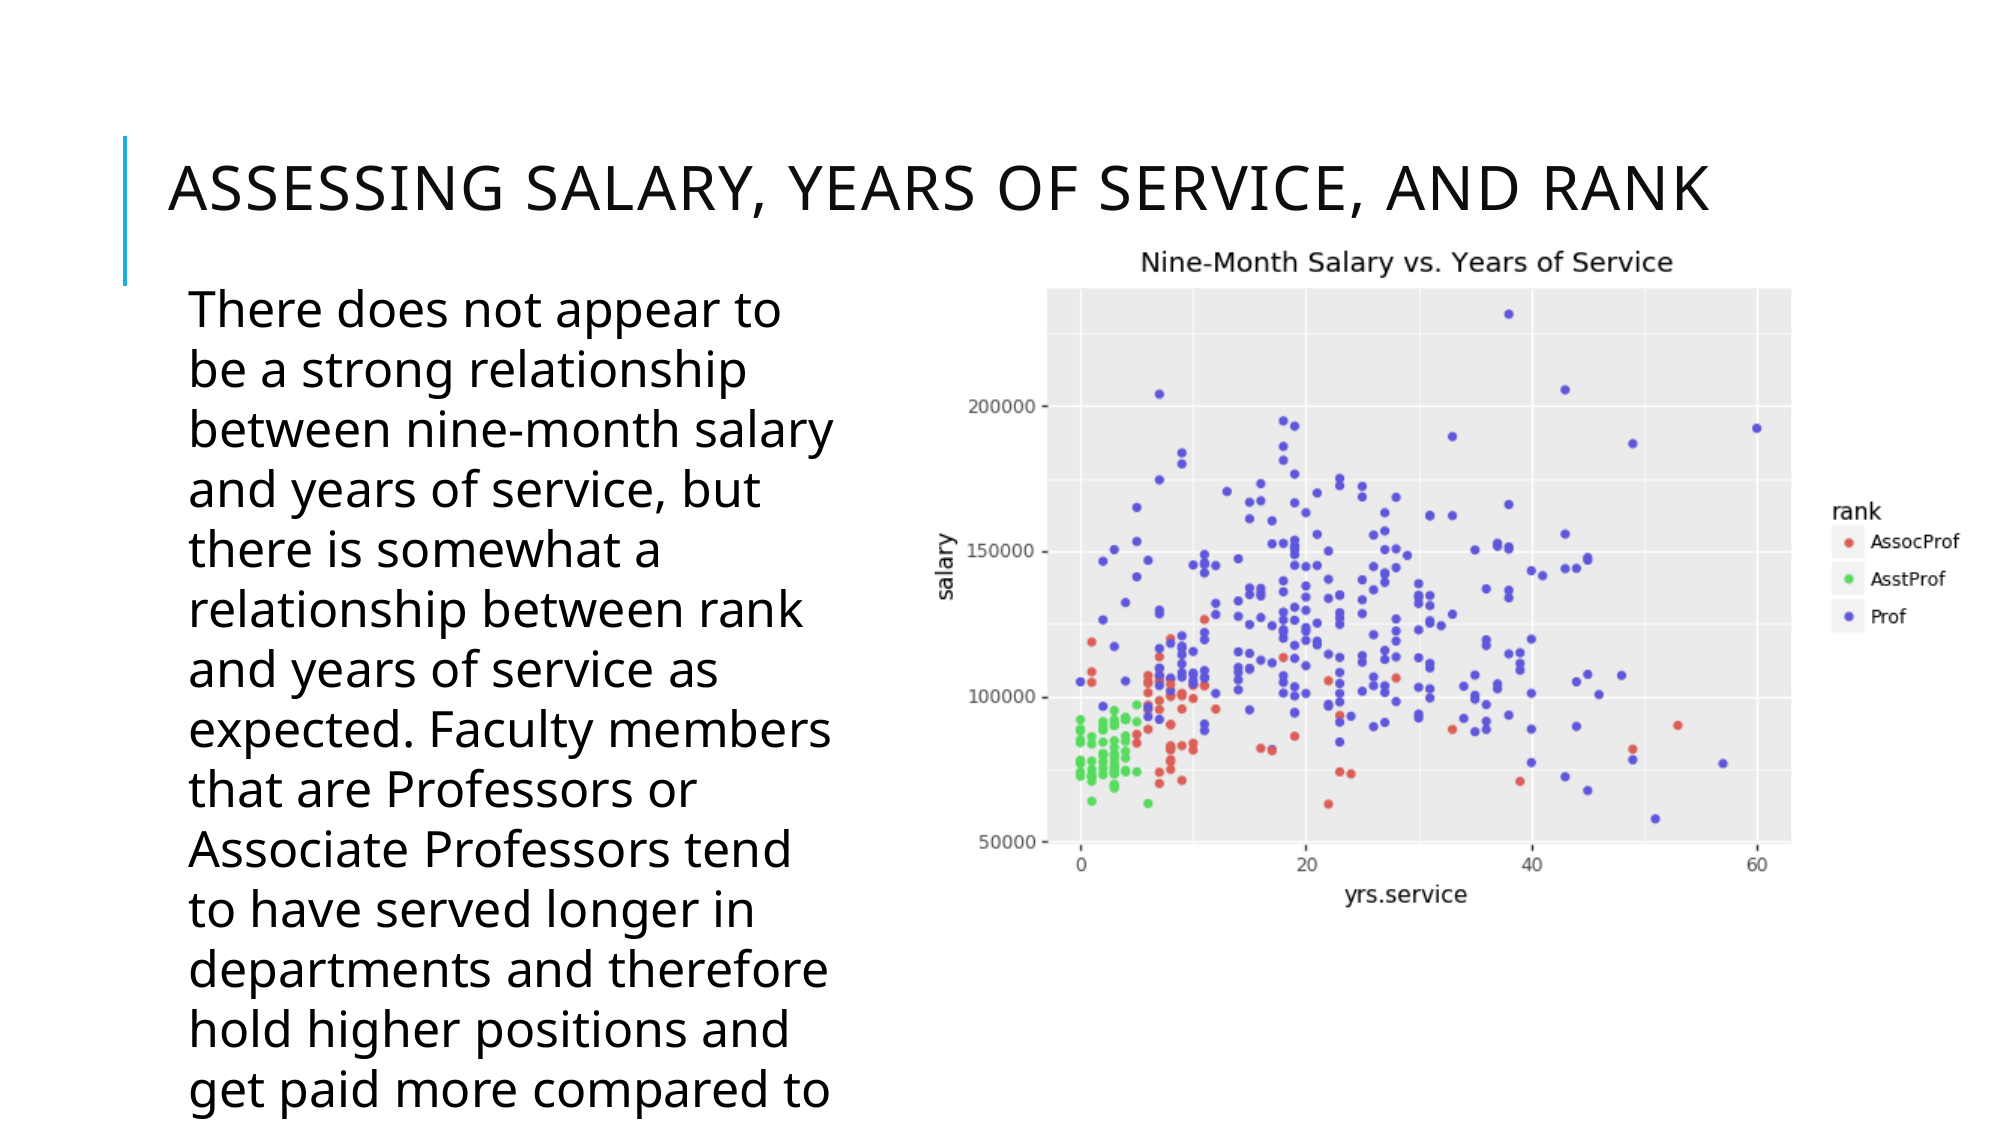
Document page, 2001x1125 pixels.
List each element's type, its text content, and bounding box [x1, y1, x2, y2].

text_box There does not appear to be a strong relationship between nine-month salary and years of service, but there is somewhat a relationship between rank and years of service as expected. Faculty members that are Professors or Associate Professors tend to have served longer in departments and therefore hold higher positions and get paid more compared to Assistant Professors. [174, 270, 865, 1125]
title Assessing Salary, Years of Service, and Rank [153, 135, 1749, 382]
picture [919, 235, 2000, 921]
